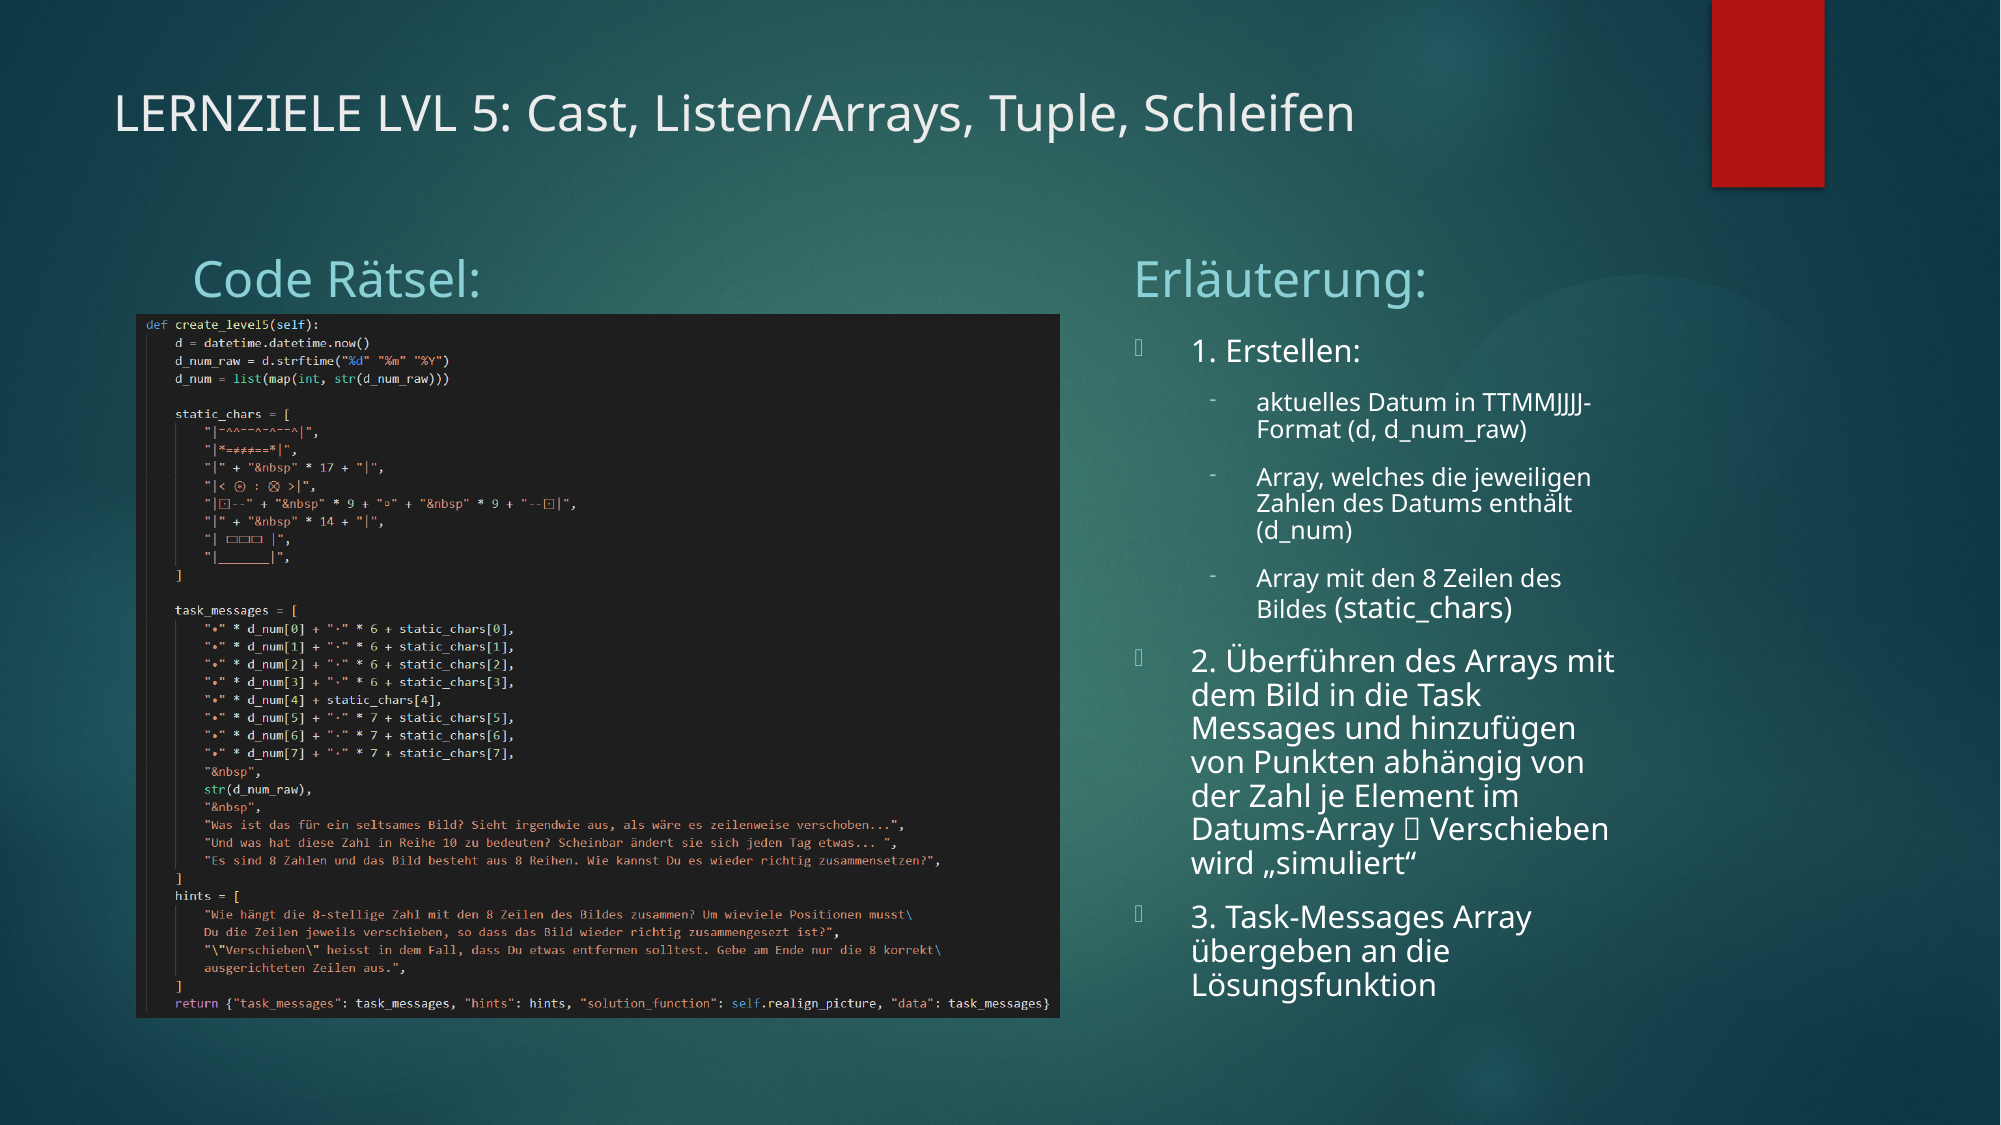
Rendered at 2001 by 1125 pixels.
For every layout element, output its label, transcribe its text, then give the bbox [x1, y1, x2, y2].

list Code Rätsel: [184, 219, 907, 312]
picture [0, 0, 2001, 1125]
text_box 1. Erstellen: aktuelles Datum in TTMMJJJJ-Format (d, d_num_raw) Array, welches die jeweiligen Zahlen des Datums enthält (d_num) Array mit den 8 Zeilen des Bildes (static_chars) 2. Überführen des Arrays mit dem Bild in die Task Messages und hinzufügen von Punkten abhängig von der Zahl je Element im Datums-Array  Verschieben wird „simuliert“ 3. Task-Messages Array übergeben an die Lösungsfunktion [1127, 327, 1635, 1031]
title LERNZIELE LVL 5: Cast, Listen/Arrays, Tuple, Schleifen [105, 73, 1650, 305]
list Erläuterung: [1126, 219, 1655, 316]
